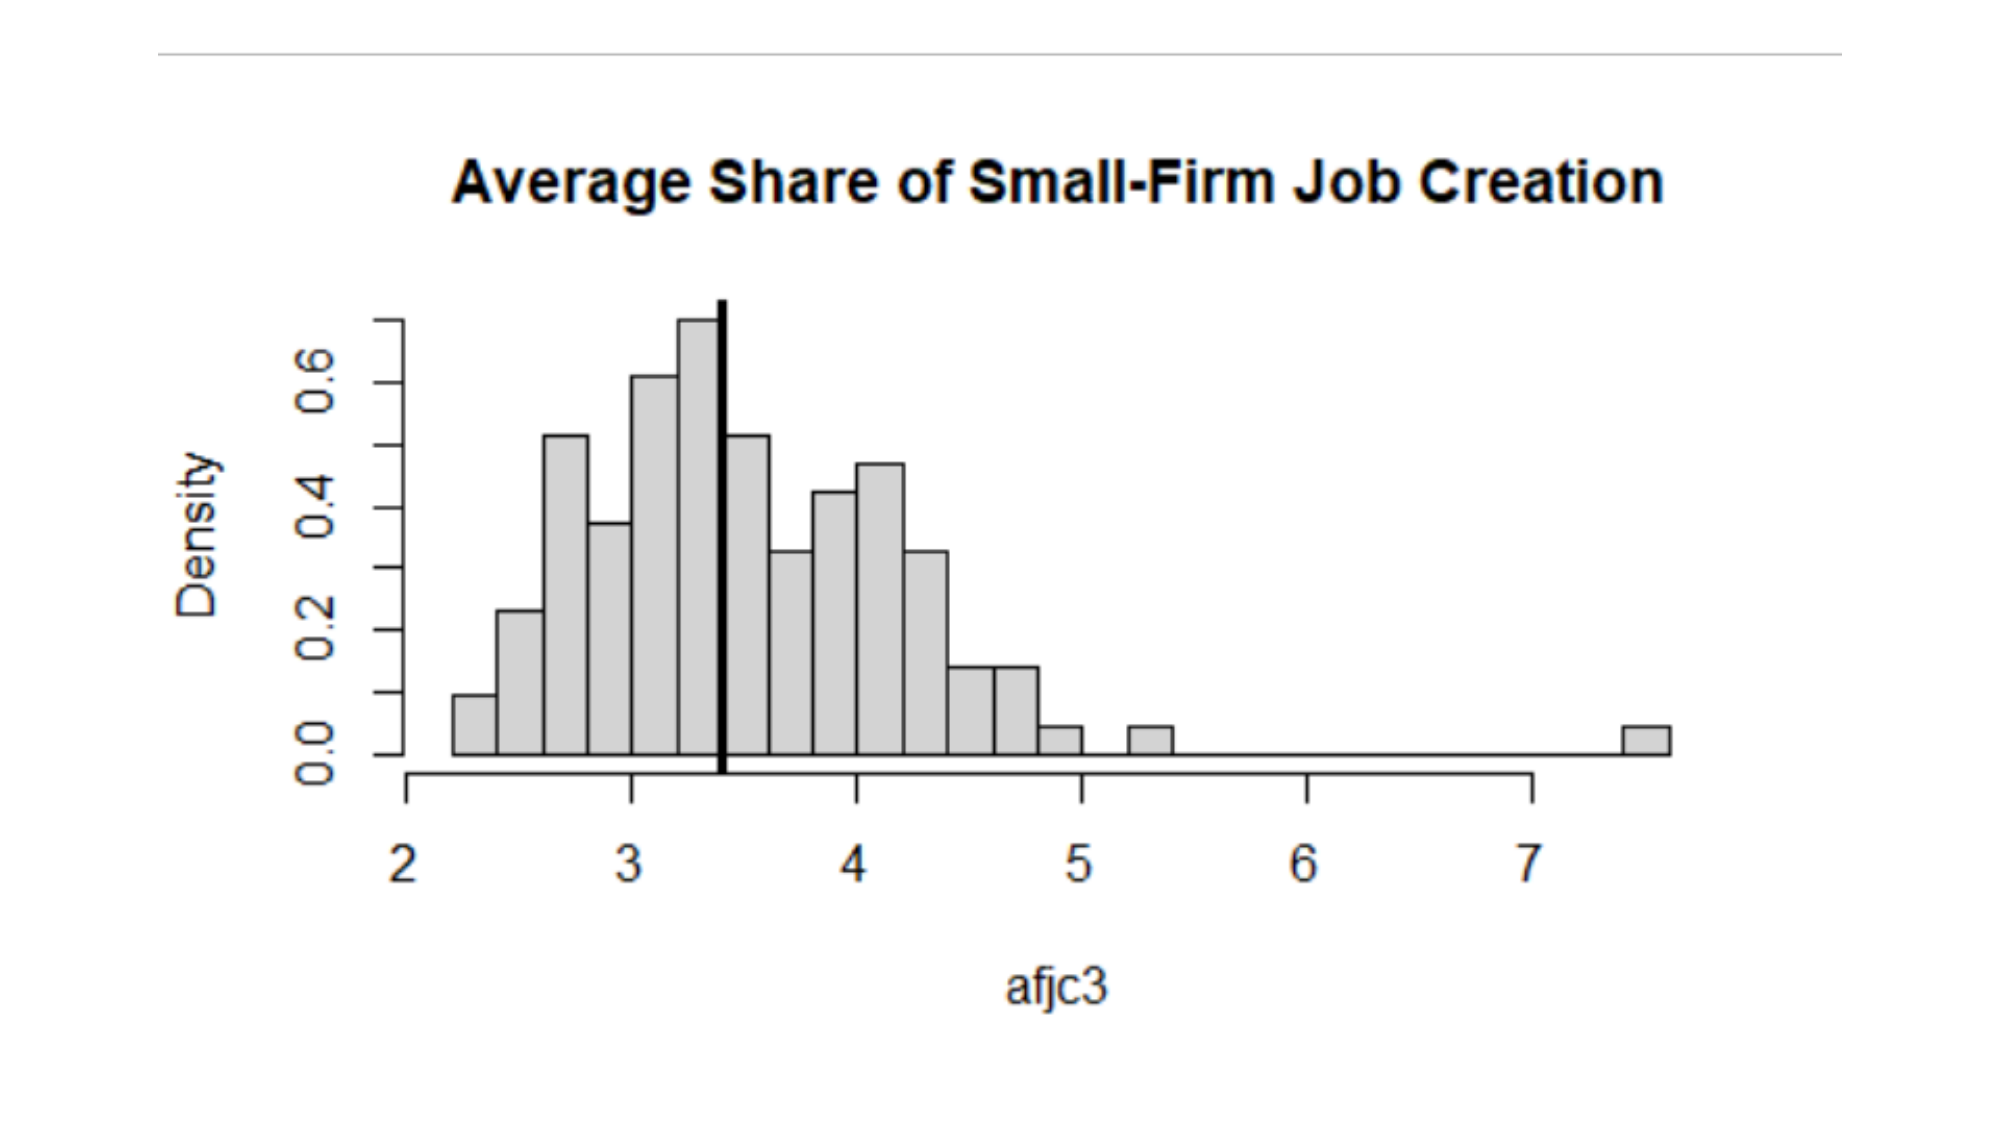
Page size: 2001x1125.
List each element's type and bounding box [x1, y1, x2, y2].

picture [158, 52, 1842, 1073]
